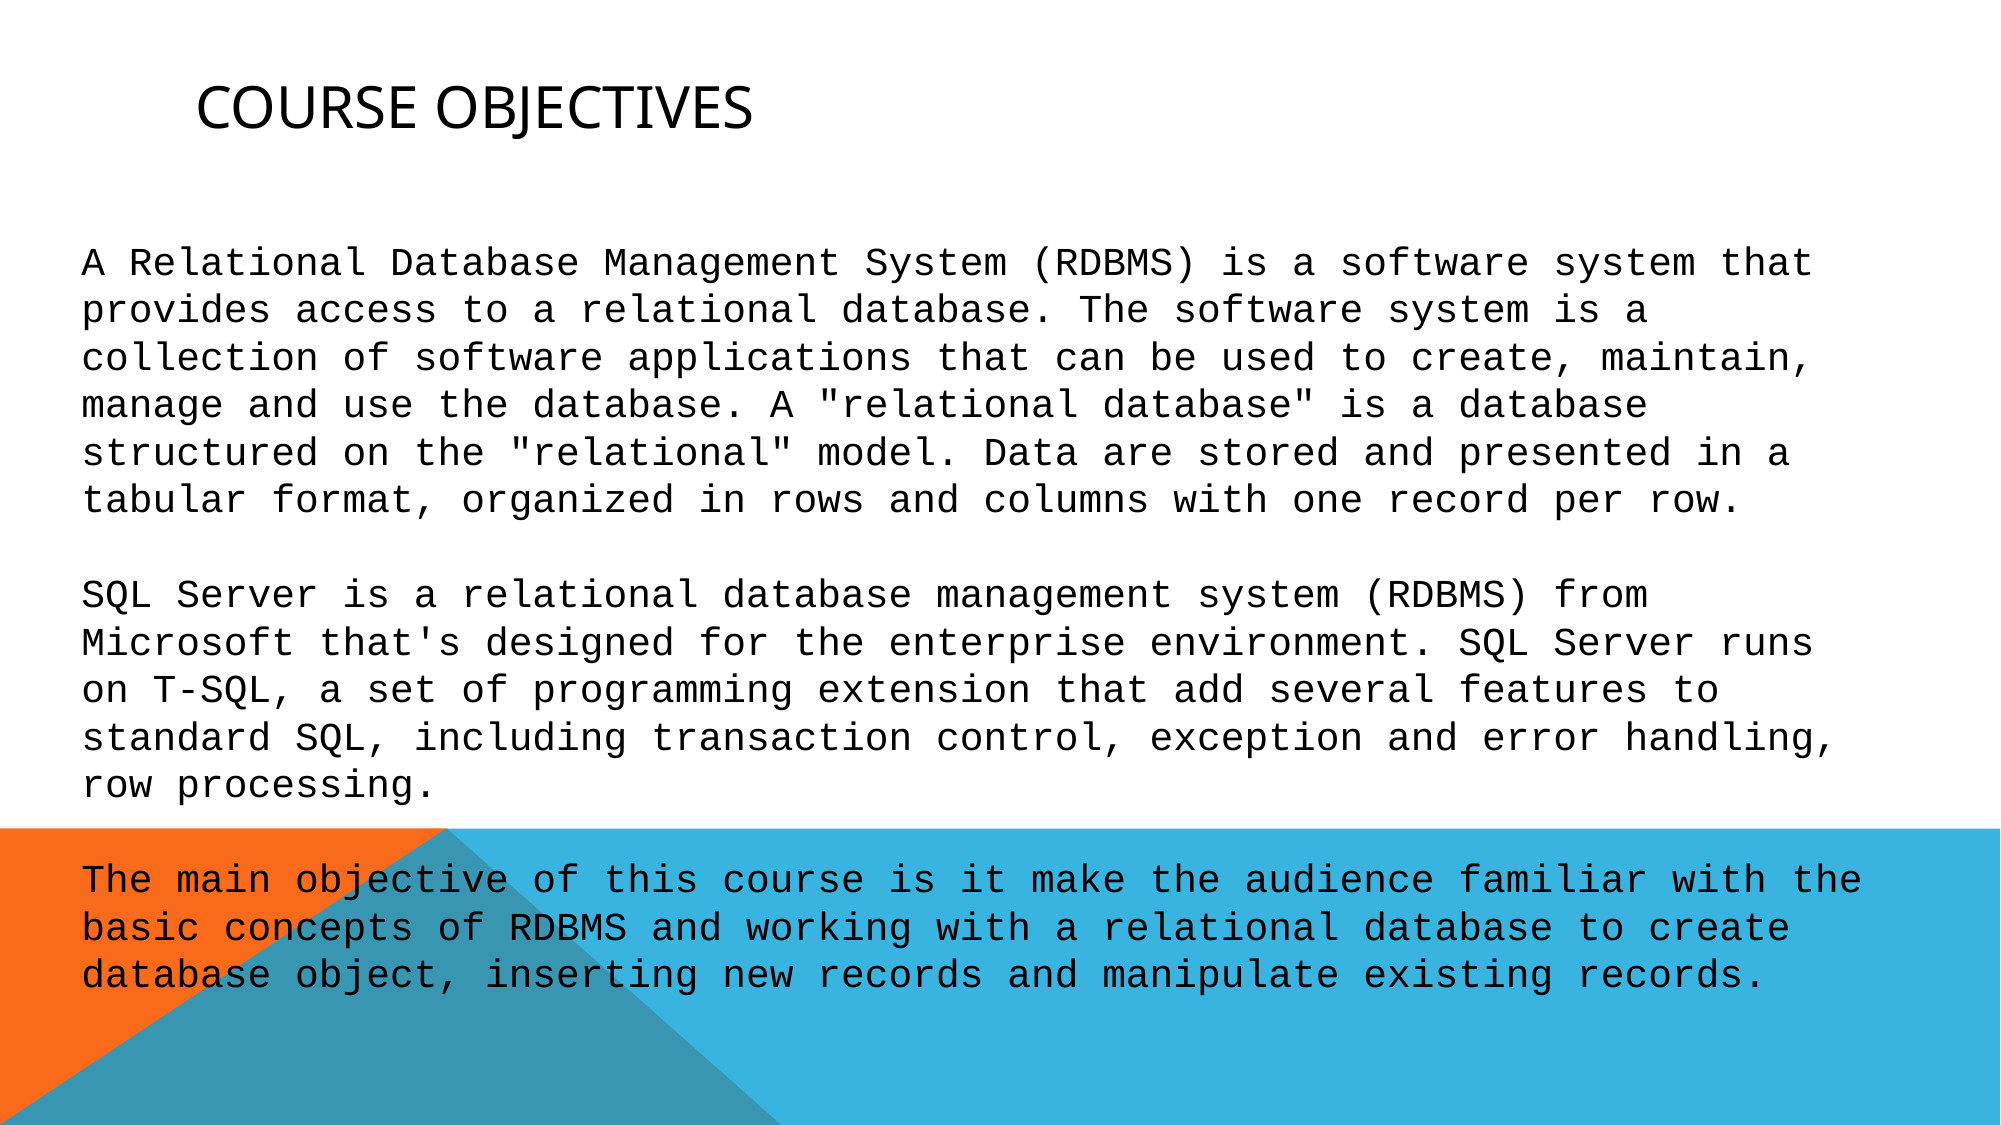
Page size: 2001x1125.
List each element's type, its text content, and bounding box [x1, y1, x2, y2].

text_box A Relational Database Management System (RDBMS) is a software system that provides access to a relational database. The software system is a collection of software applications that can be used to create, maintain, manage and use the database. A "relational database" is a database structured on the "relational" model. Data are stored and presented in a tabular format, organized in rows and columns with one record per row. SQL Server is a relational database management system (RDBMS) from Microsoft that's designed for the enterprise environment. SQL Server runs on T-SQL, a set of programming extension that add several features to standard SQL, including transaction control, exception and error handling, row processing. The main objective of this course is it make the audience familiar with the basic concepts of RDBMS and working with a relational database to create database object, inserting new records and manipulate existing records. [66, 228, 1880, 1003]
title Course Objectives [180, 60, 1825, 150]
list [66, 200, 1934, 1040]
